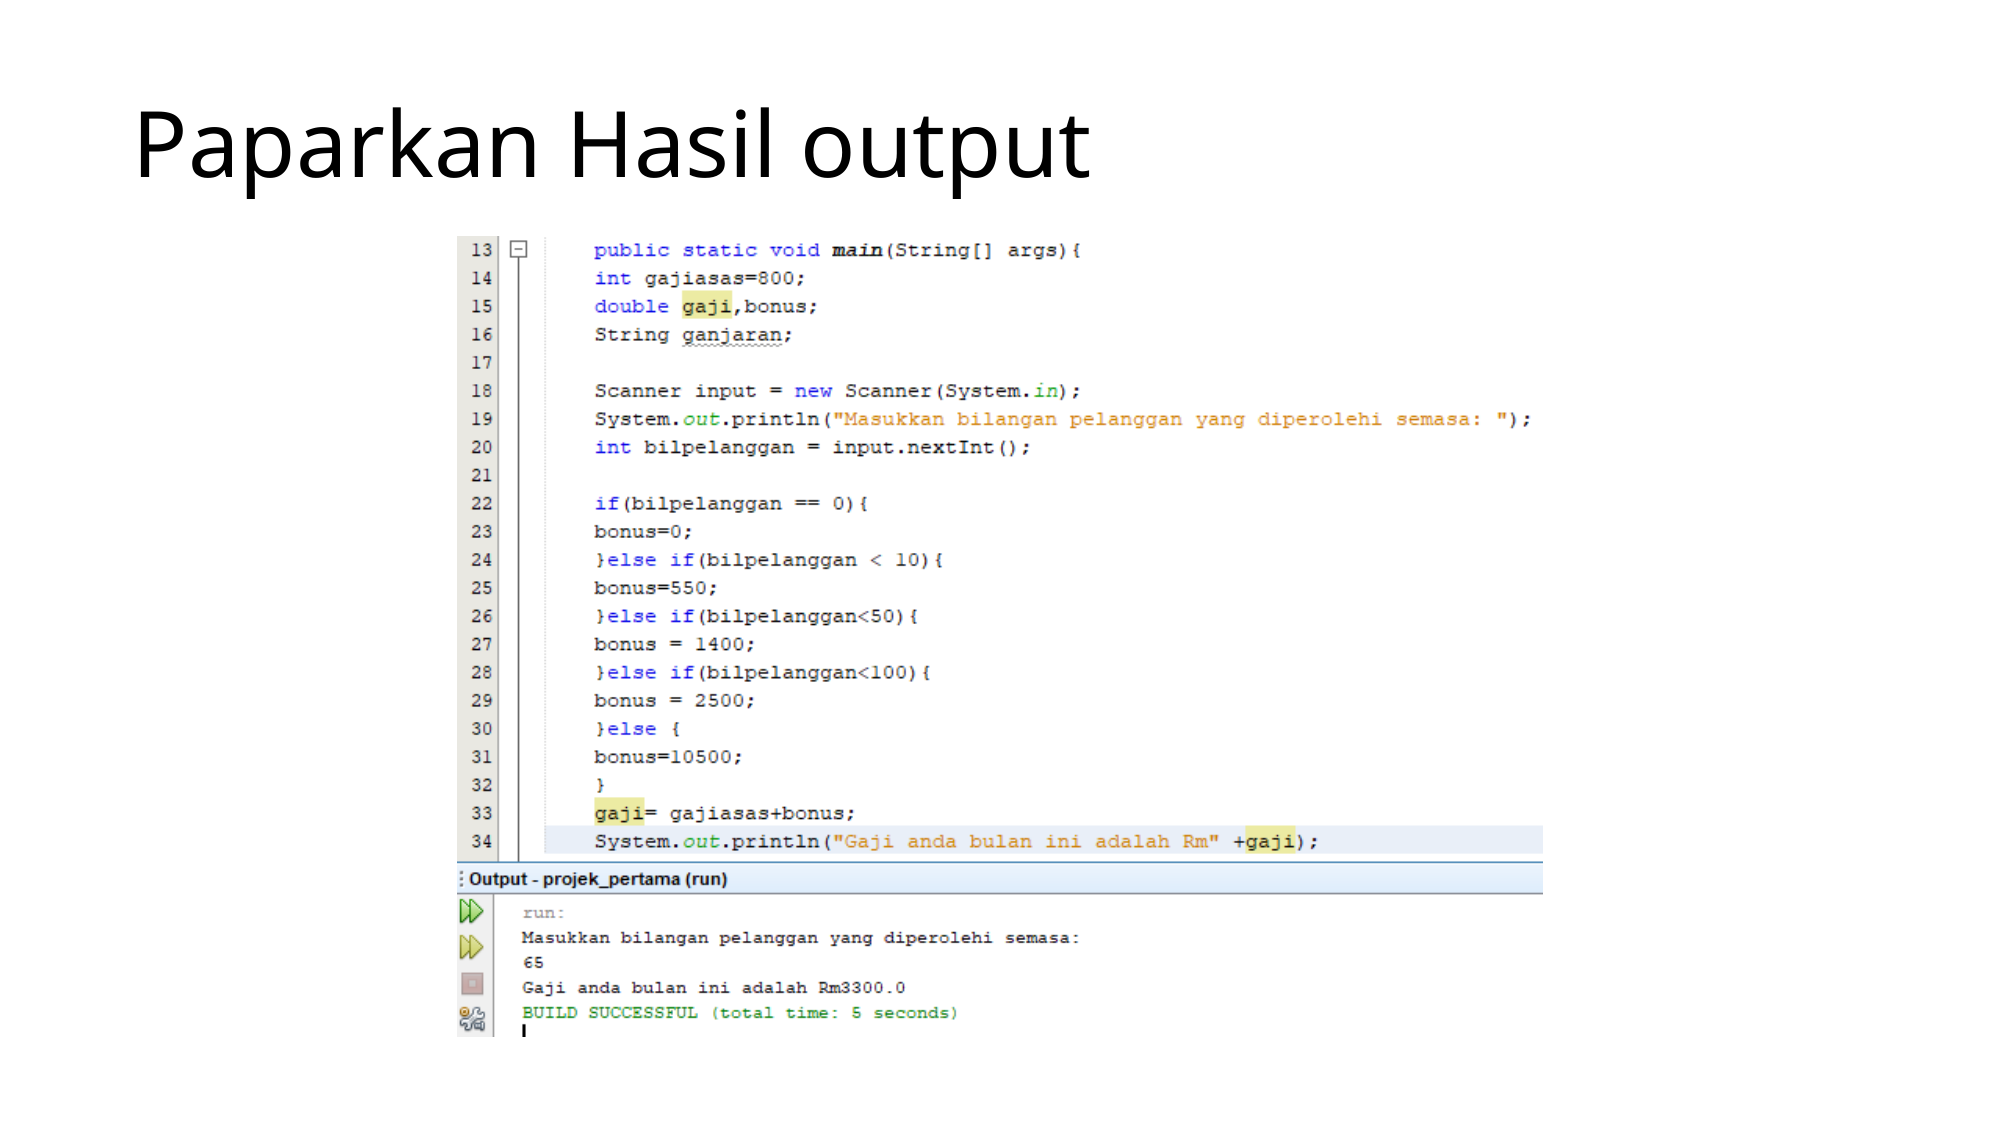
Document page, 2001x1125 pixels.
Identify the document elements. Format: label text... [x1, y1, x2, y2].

title Paparkan Hasil output [117, 38, 1843, 257]
picture [457, 236, 1543, 1037]
